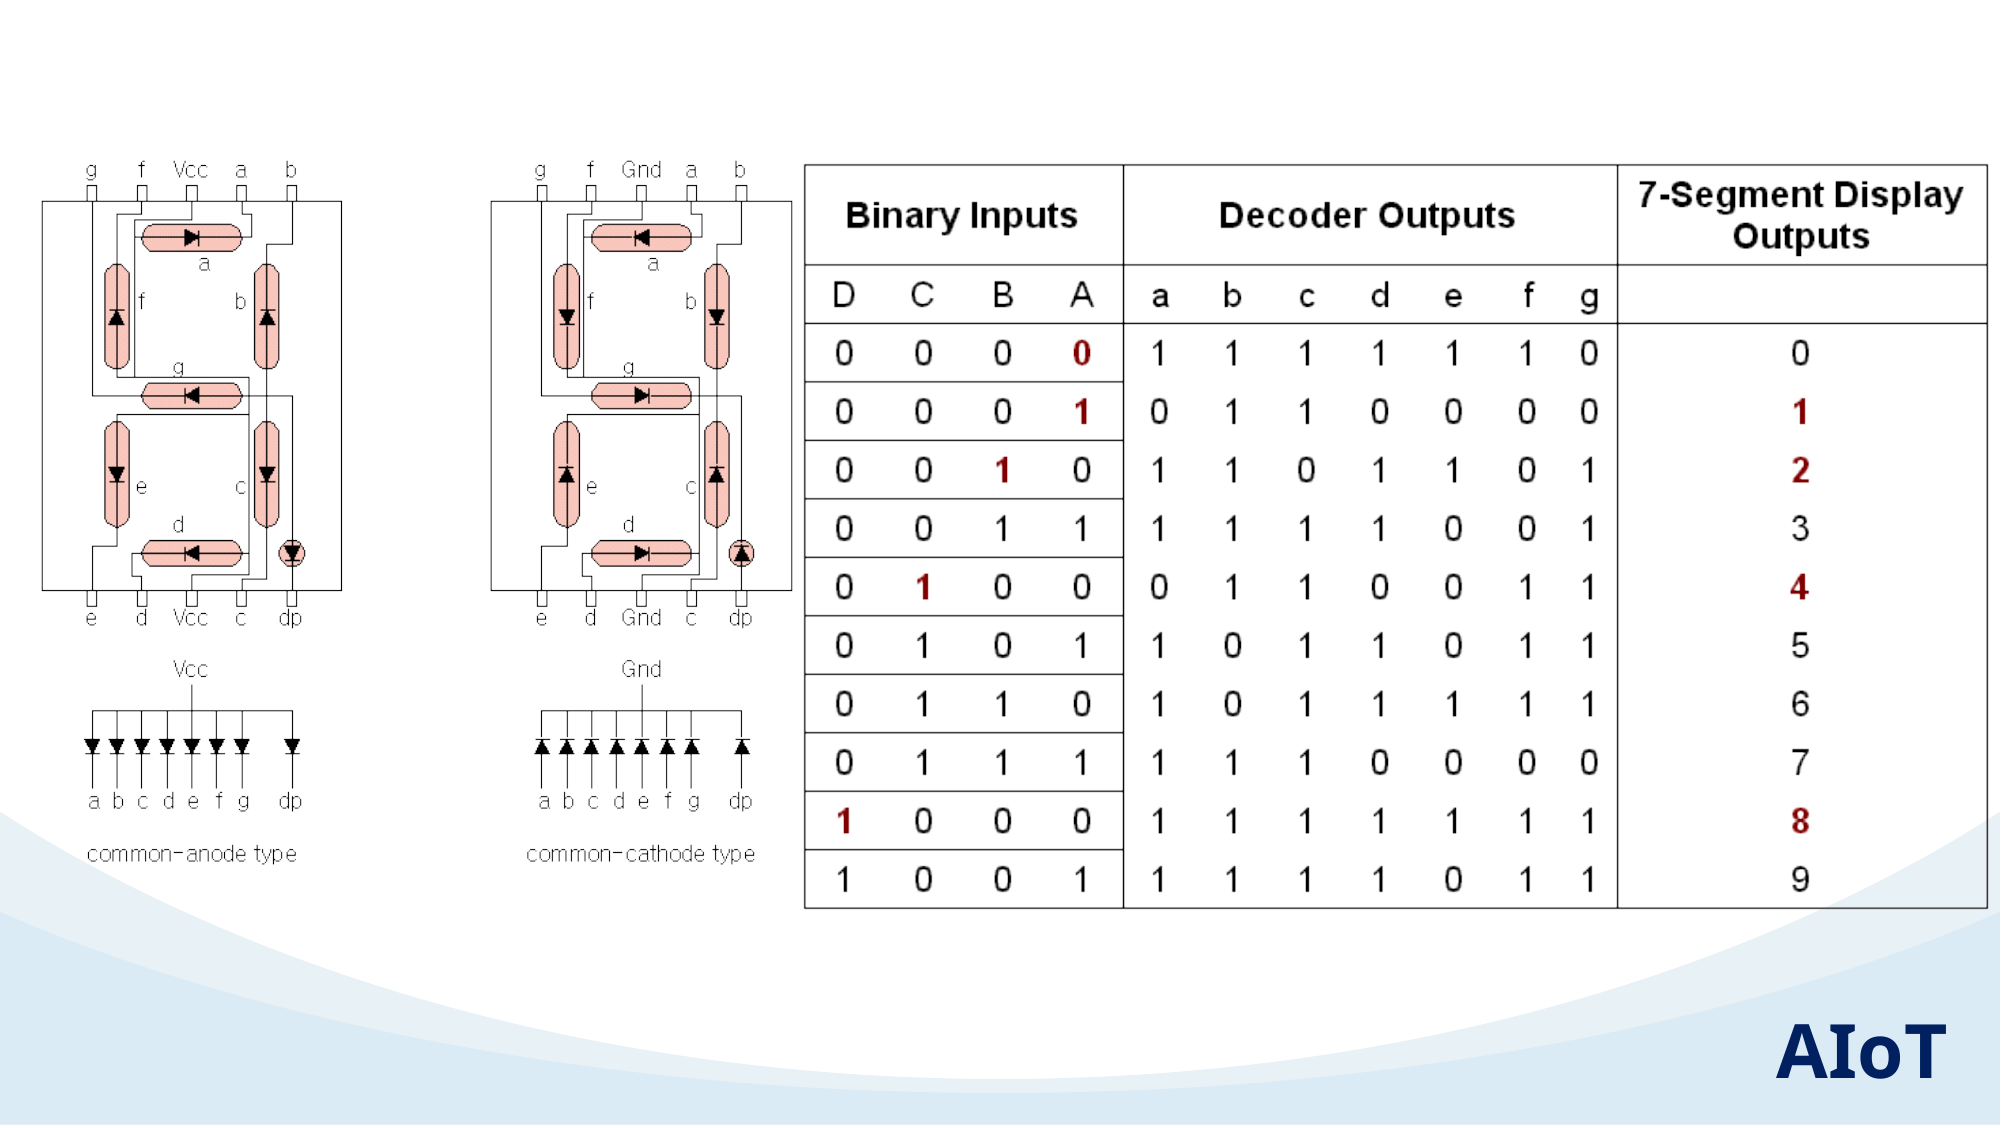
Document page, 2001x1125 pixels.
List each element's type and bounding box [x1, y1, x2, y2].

picture [39, 155, 794, 872]
list [793, 155, 2000, 919]
